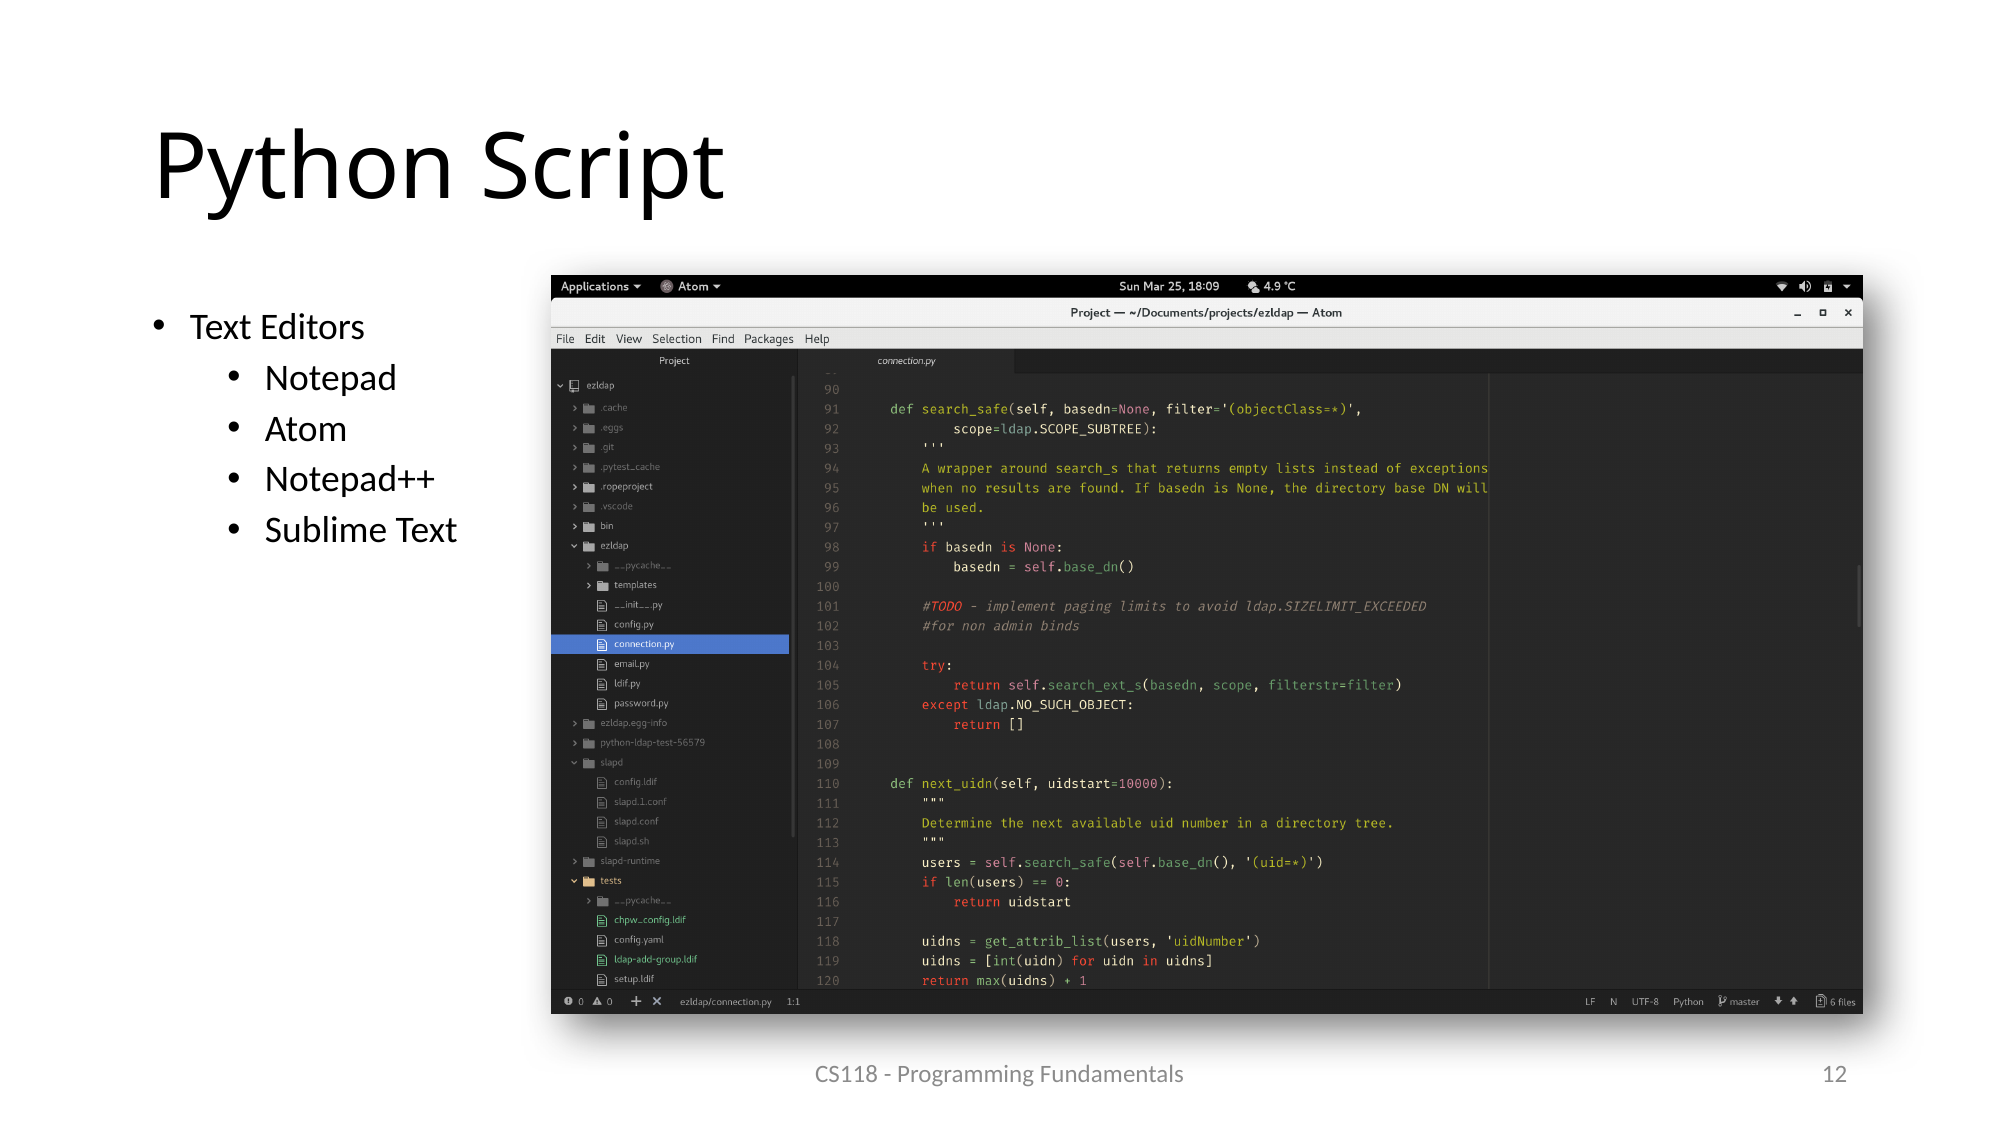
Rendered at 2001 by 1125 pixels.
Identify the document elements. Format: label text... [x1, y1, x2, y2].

footer CS118 - Programming Fundamentals [662, 1062, 1338, 1103]
picture [551, 275, 1863, 1014]
slide_number 12 [1412, 1060, 1863, 1103]
list Text Editors Notepad Atom Notepad++ Sublime Text [137, 299, 536, 1014]
title Python Script [137, 59, 1863, 278]
